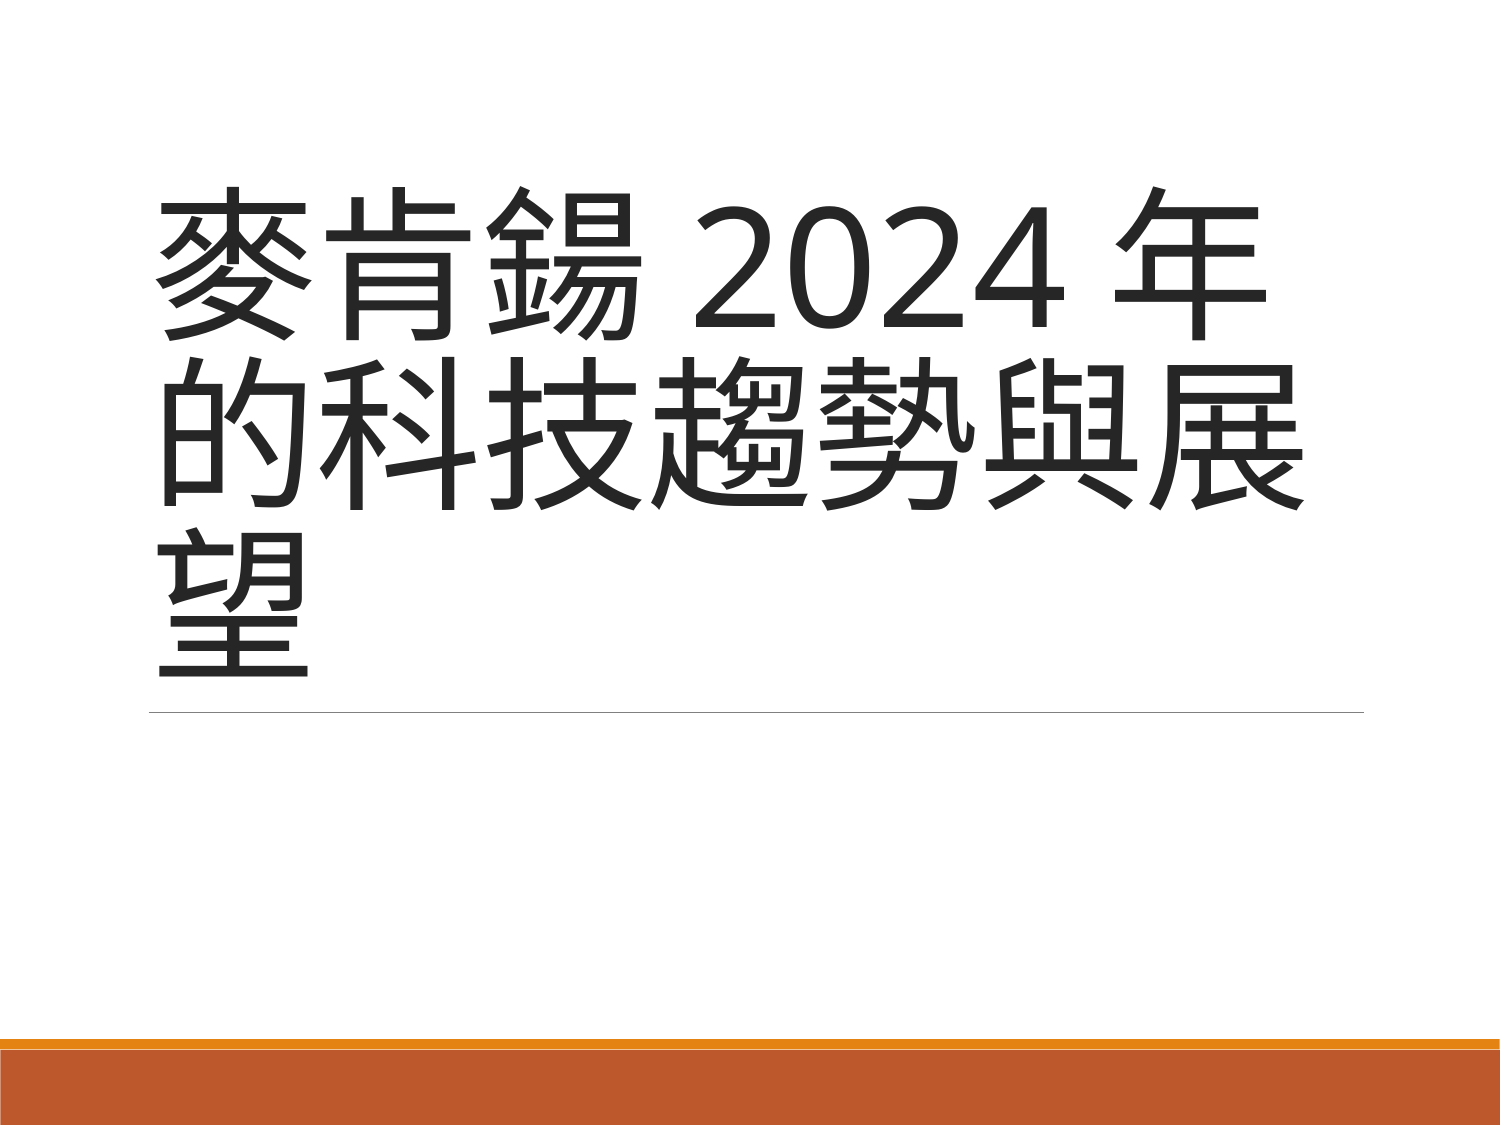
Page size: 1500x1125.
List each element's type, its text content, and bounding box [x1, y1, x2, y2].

title 麥肯鍚2024年的科技趨勢與展望 [135, 124, 1373, 710]
